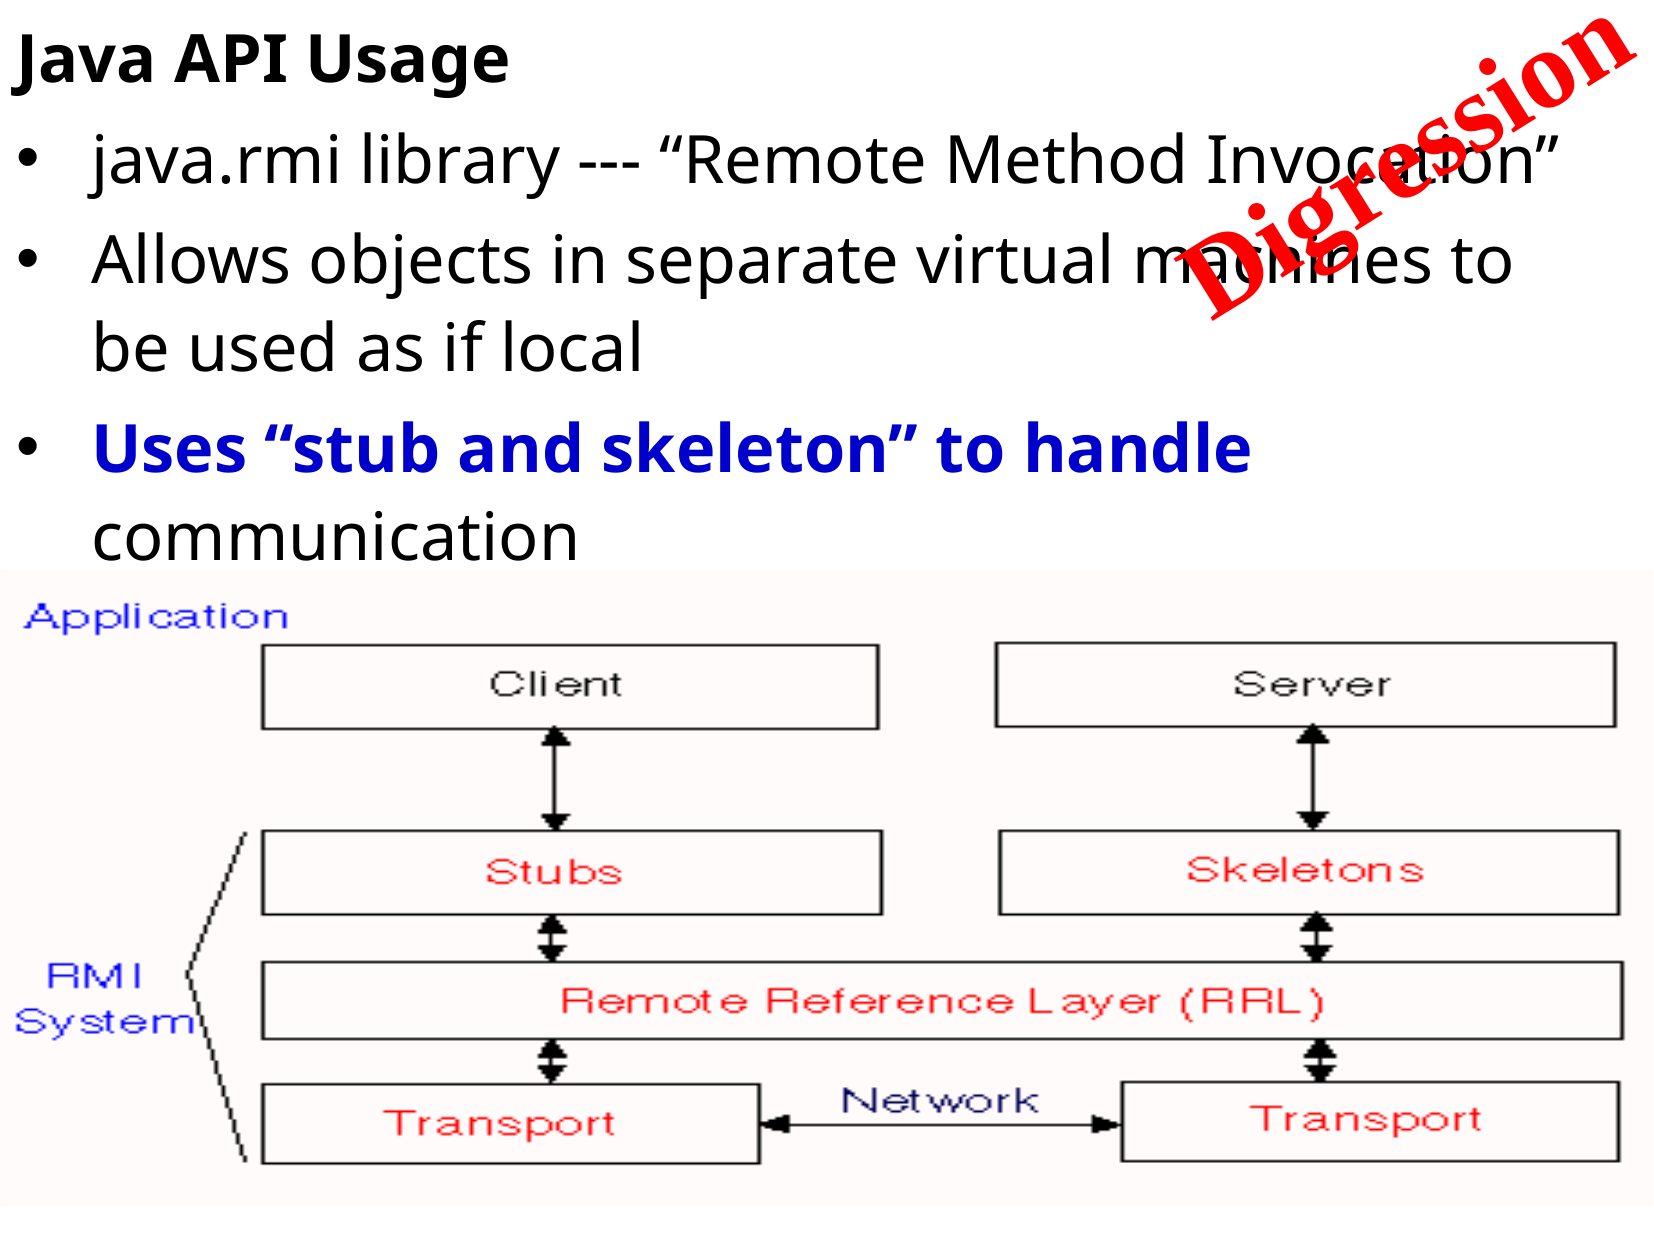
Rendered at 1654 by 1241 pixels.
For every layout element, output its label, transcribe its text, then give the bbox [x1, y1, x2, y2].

text_box Digression [1135, 0, 1654, 356]
picture [0, 569, 1654, 1206]
text_box Java API Usage java.rmi library --- “Remote Method Invocation” Allows objects in separate virtual machines to be used as if local Uses “stub and skeleton” to handle communication [0, 0, 1602, 569]
